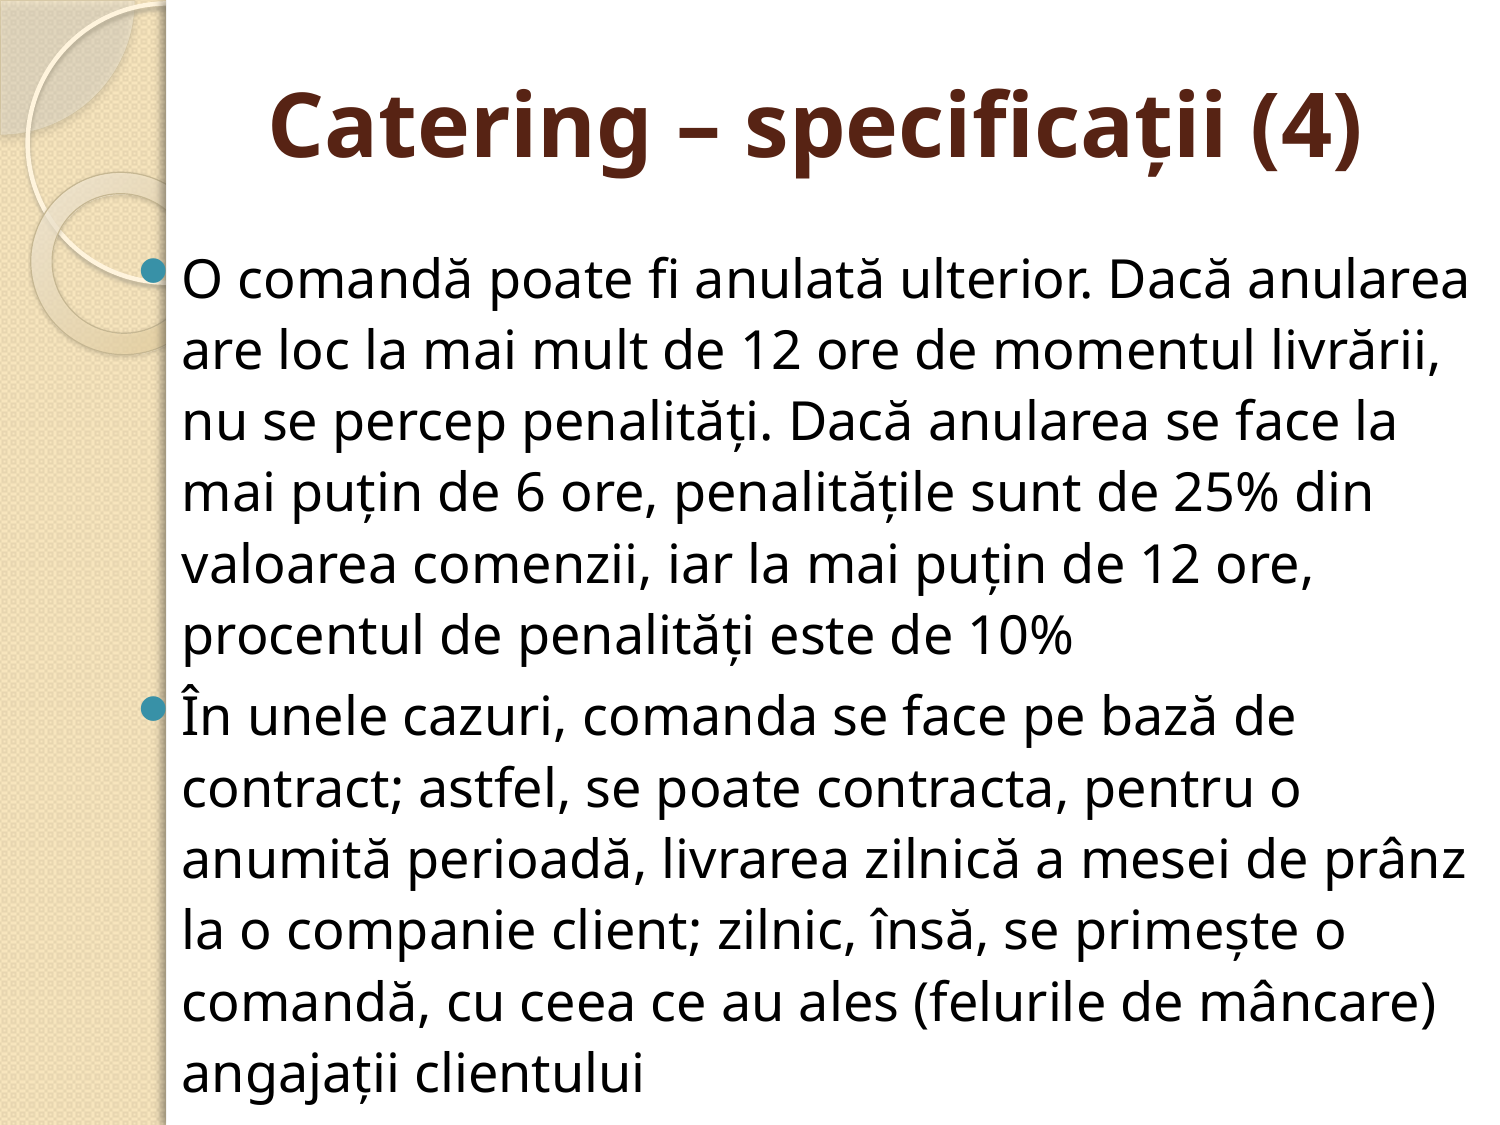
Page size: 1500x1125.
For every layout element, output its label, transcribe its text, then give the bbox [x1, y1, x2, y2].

list O comandă poate fi anulată ulterior. Dacă anularea are loc la mai mult de 12 ore de momentul livrării, nu se percep penalităţi. Dacă anularea se face la mai puţin de 6 ore, penalităţile sunt de 25% din valoarea comenzii, iar la mai puţin de 12 ore, procentul de penalităţi este de 10% În unele cazuri, comanda se face pe bază de contract; astfel, se poate contracta, pentru o anumită perioadă, livrarea zilnică a mesei de prânz la o companie client; zilnic, însă, se primeşte o comandă, cu ceea ce au ales (felurile de mâncare) angajaţii clientului [109, 230, 1500, 1125]
title Catering – specificaţii (4) [170, 28, 1460, 216]
